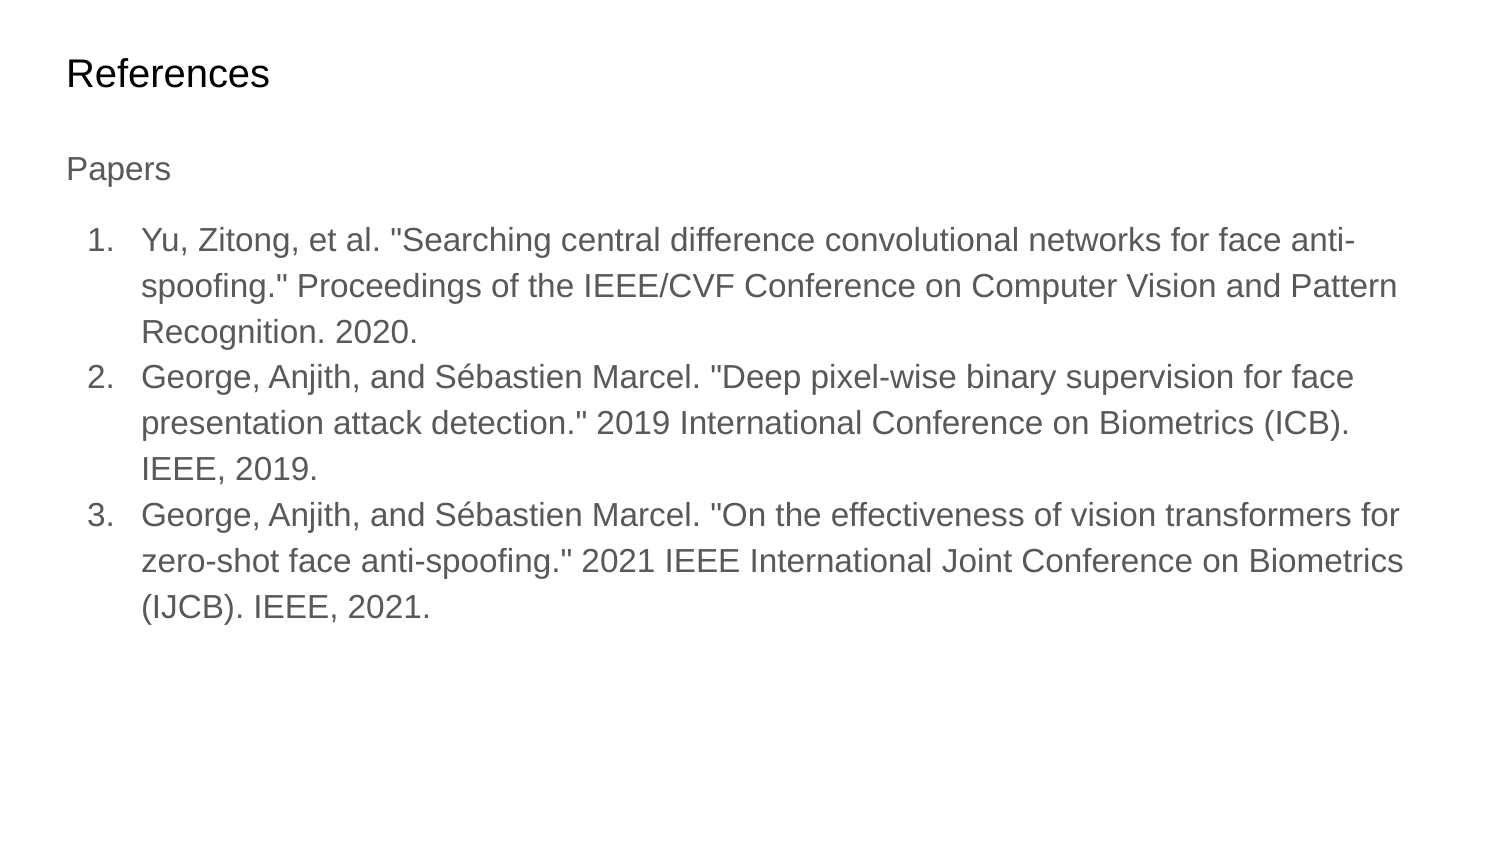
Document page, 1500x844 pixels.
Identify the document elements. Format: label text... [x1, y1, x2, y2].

title References [51, 32, 1449, 126]
list Papers Yu, Zitong, et al. "Searching central difference convolutional networks for face anti-spoofing." Proceedings of the IEEE/CVF Conference on Computer Vision and Pattern Recognition. 2020. George, Anjith, and Sébastien Marcel. "Deep pixel-wise binary supervision for face presentation attack detection." 2019 International Conference on Biometrics (ICB). IEEE, 2019. George, Anjith, and Sébastien Marcel. "On the effectiveness of vision transformers for zero-shot face anti-spoofing." 2021 IEEE International Joint Conference on Biometrics (IJCB). IEEE, 2021. [51, 126, 1449, 750]
